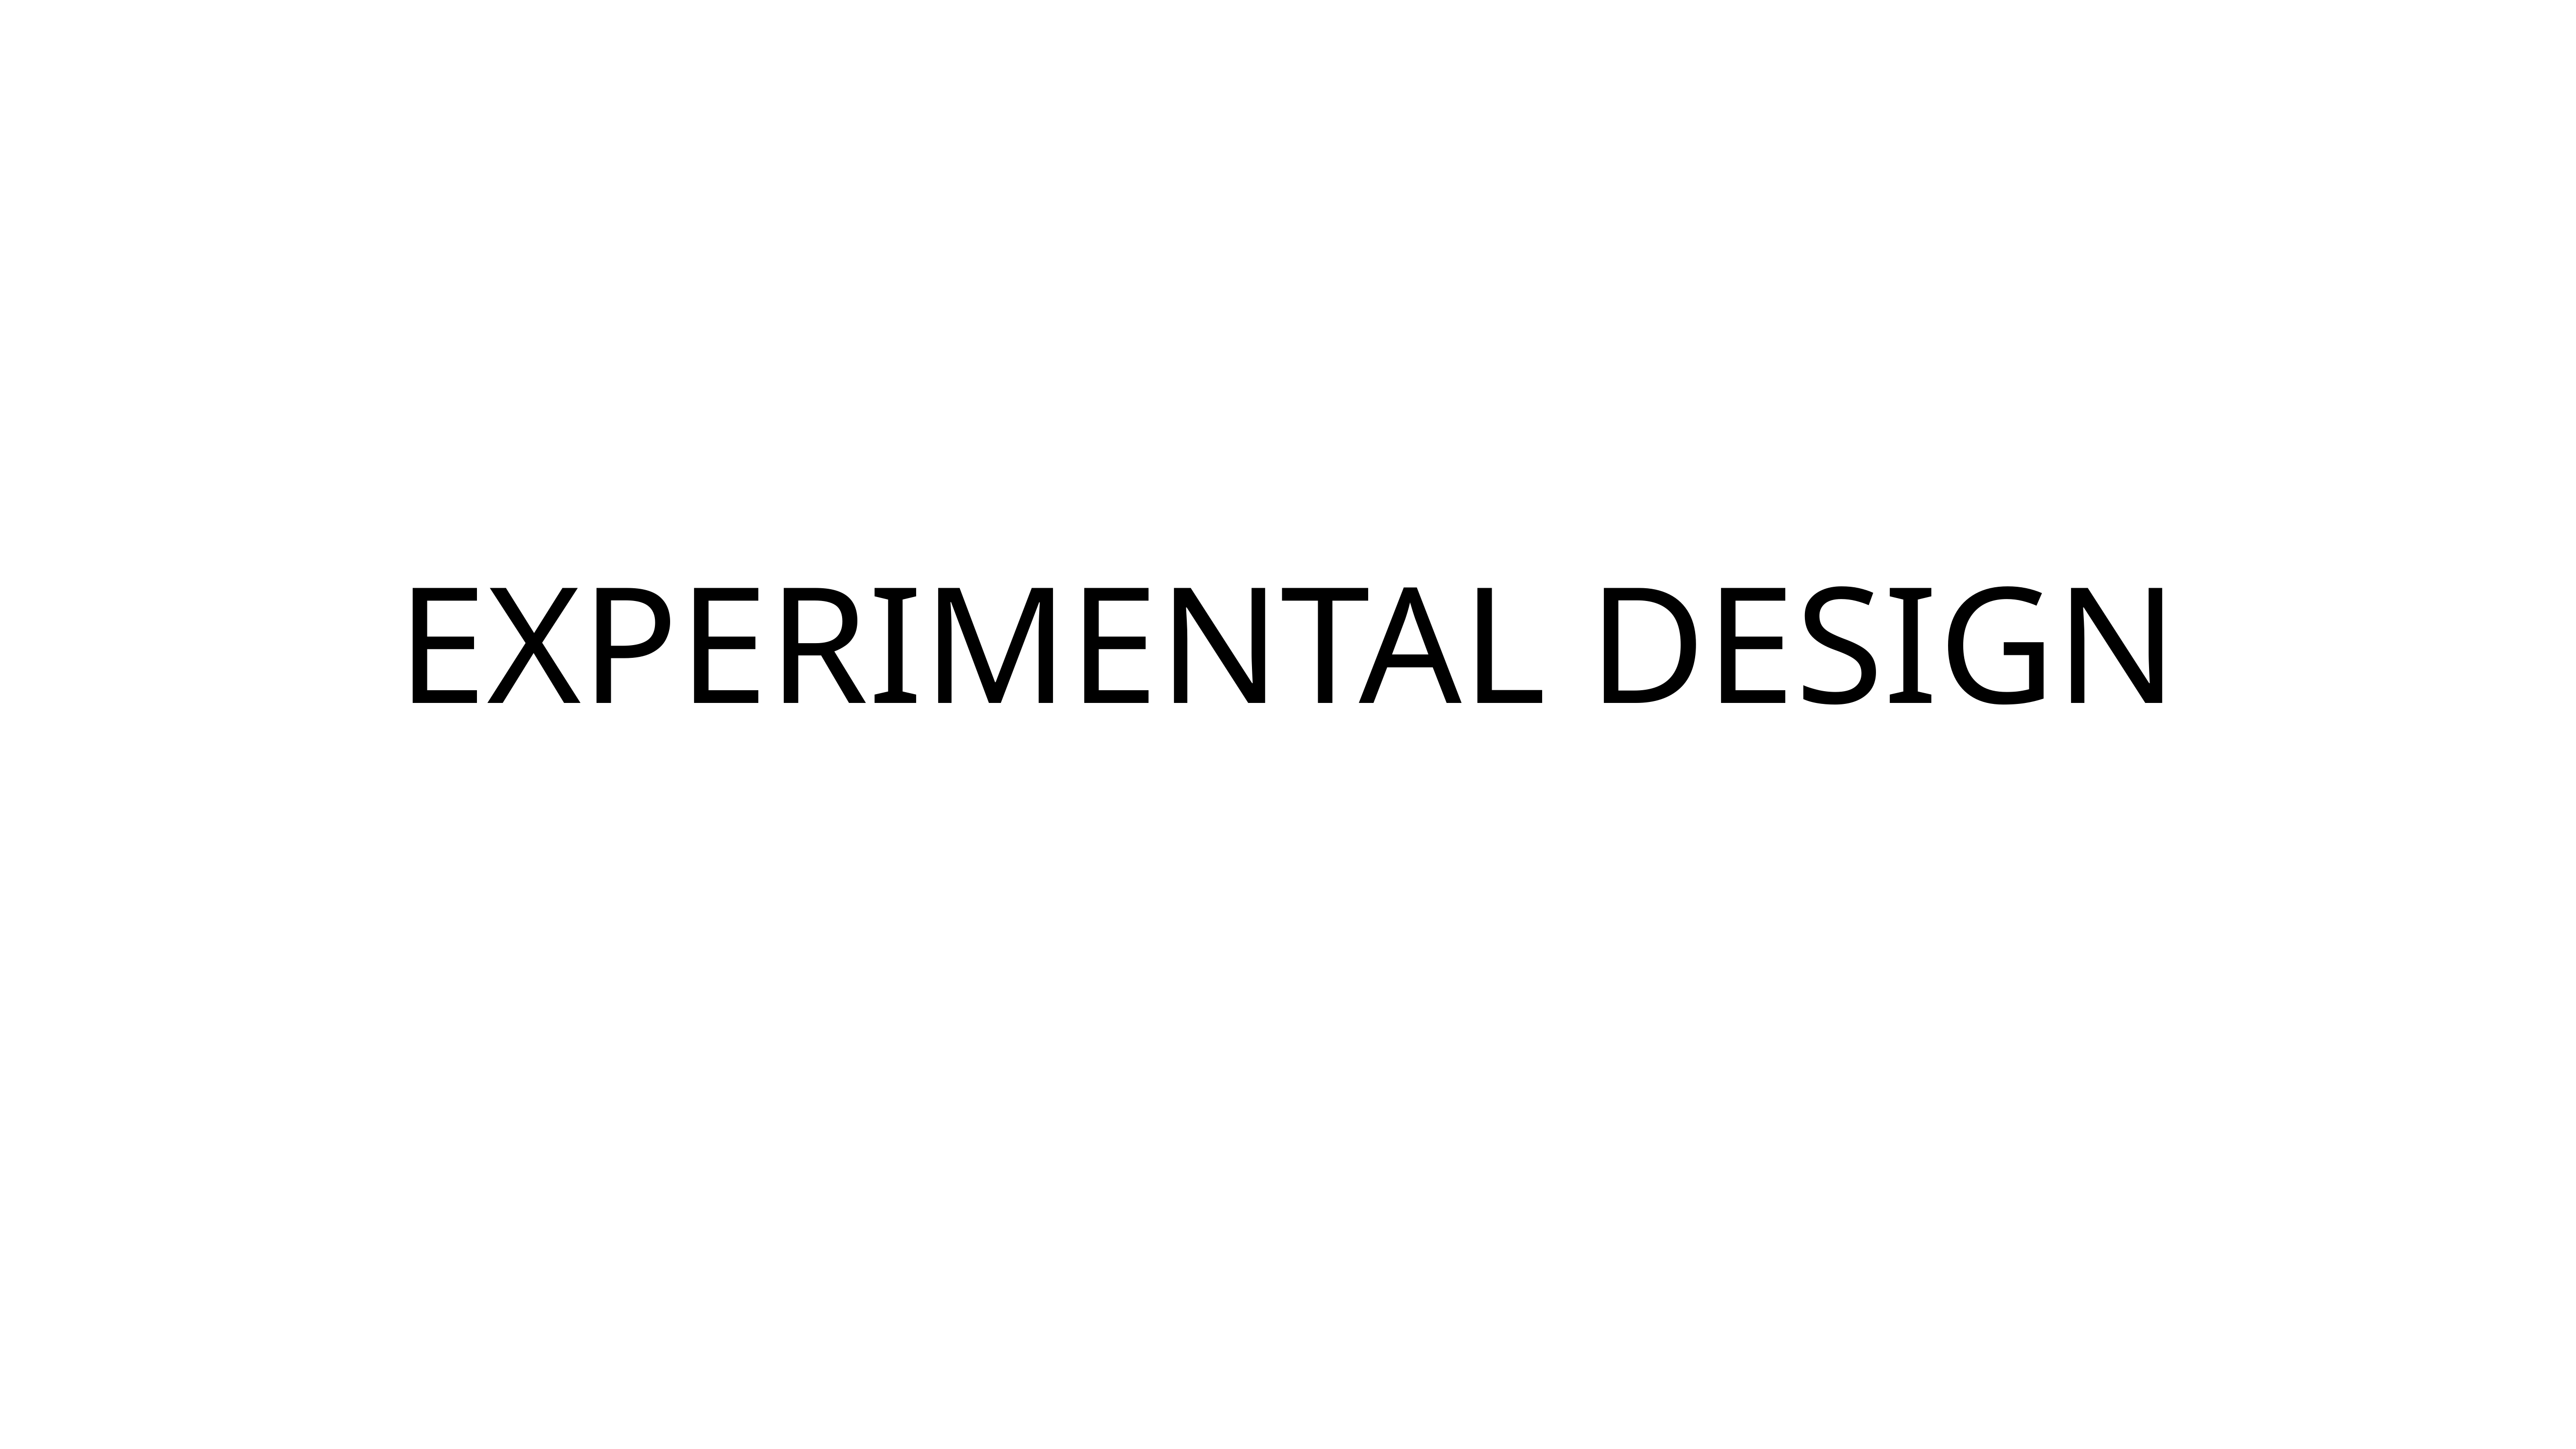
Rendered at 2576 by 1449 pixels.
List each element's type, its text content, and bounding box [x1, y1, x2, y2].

title EXPERIMENTAL DESIGN [322, 237, 2254, 742]
